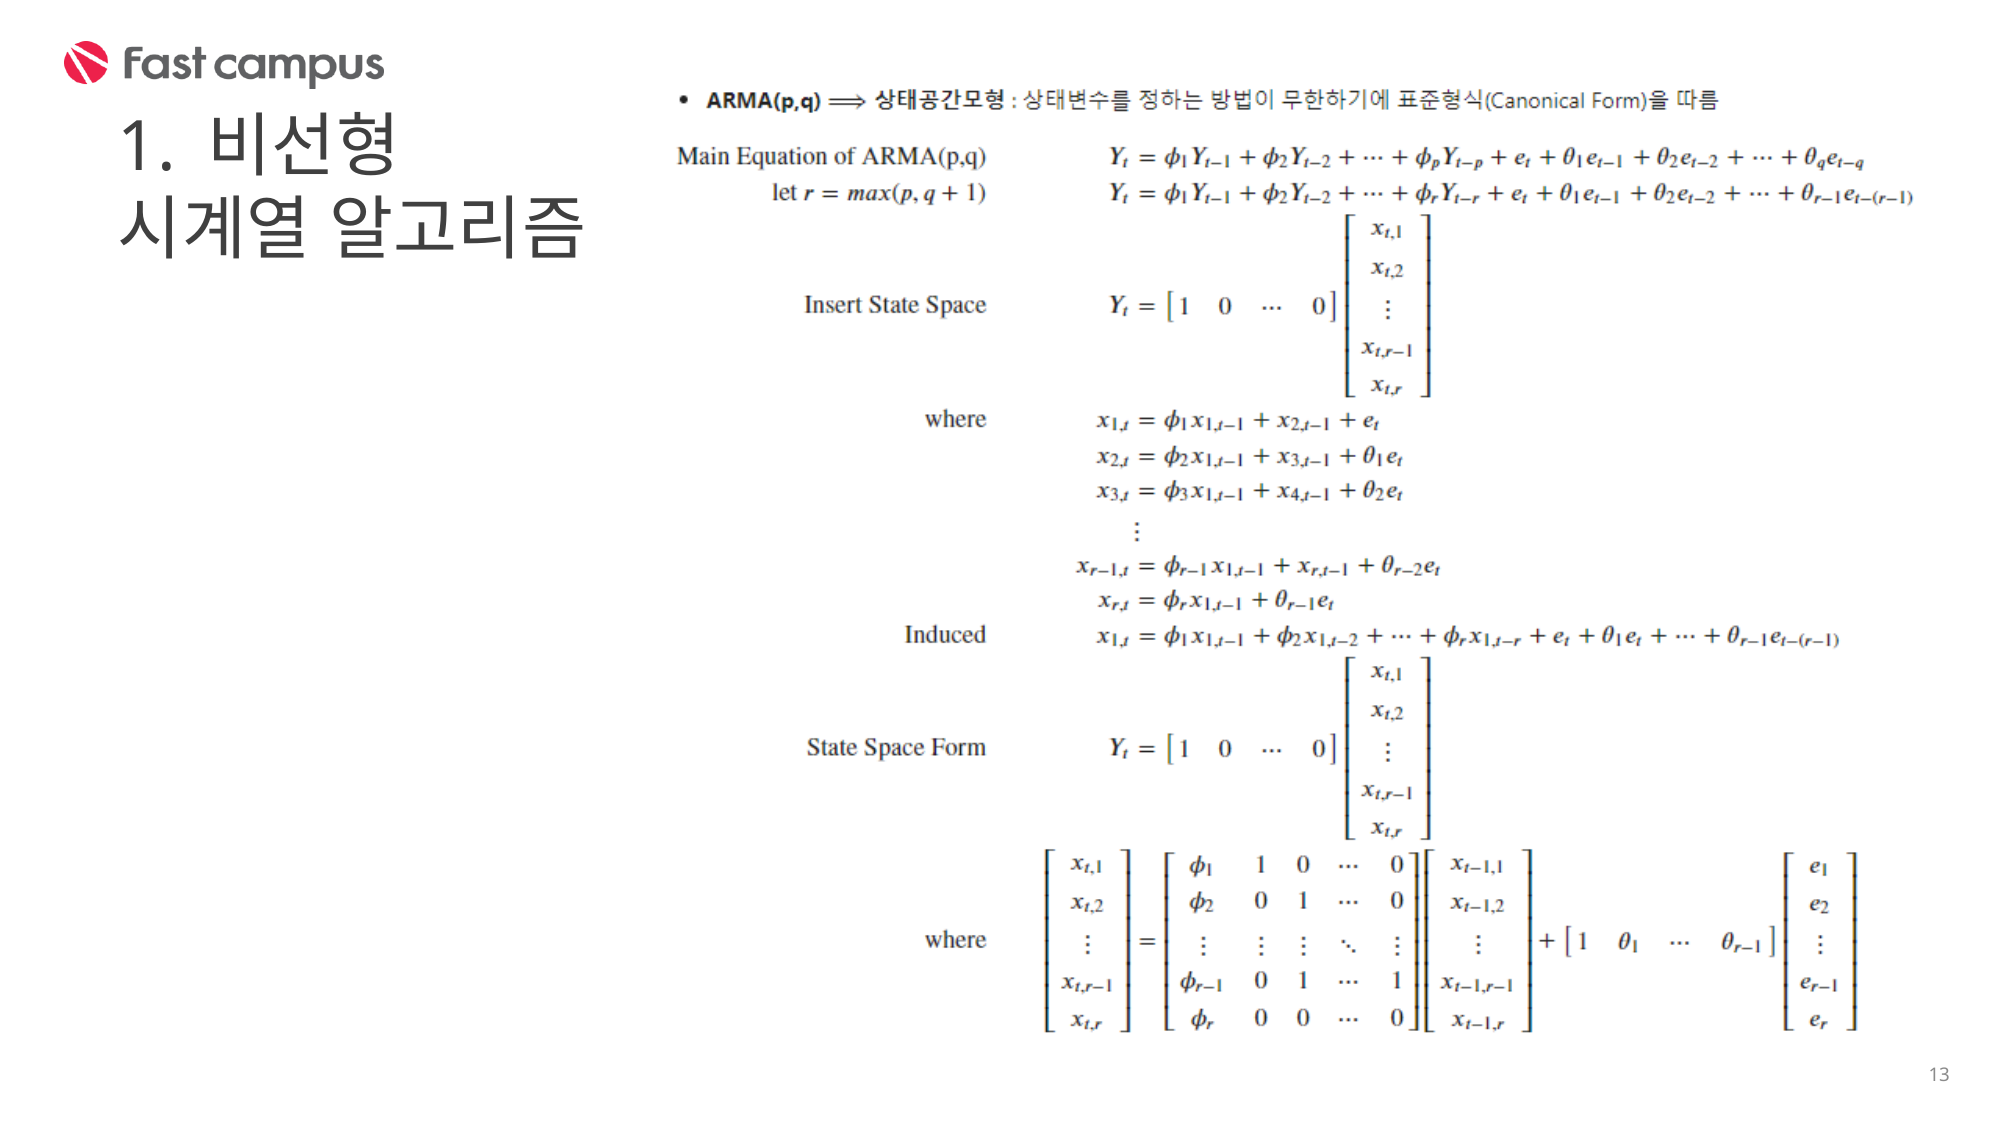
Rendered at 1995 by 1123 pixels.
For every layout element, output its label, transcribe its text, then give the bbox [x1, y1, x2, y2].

picture [64, 41, 384, 89]
slide_number 13 [1502, 1045, 1969, 1106]
picture [666, 77, 1928, 1045]
title 1. 비선형 시계열 알고리즘 [99, 90, 661, 278]
